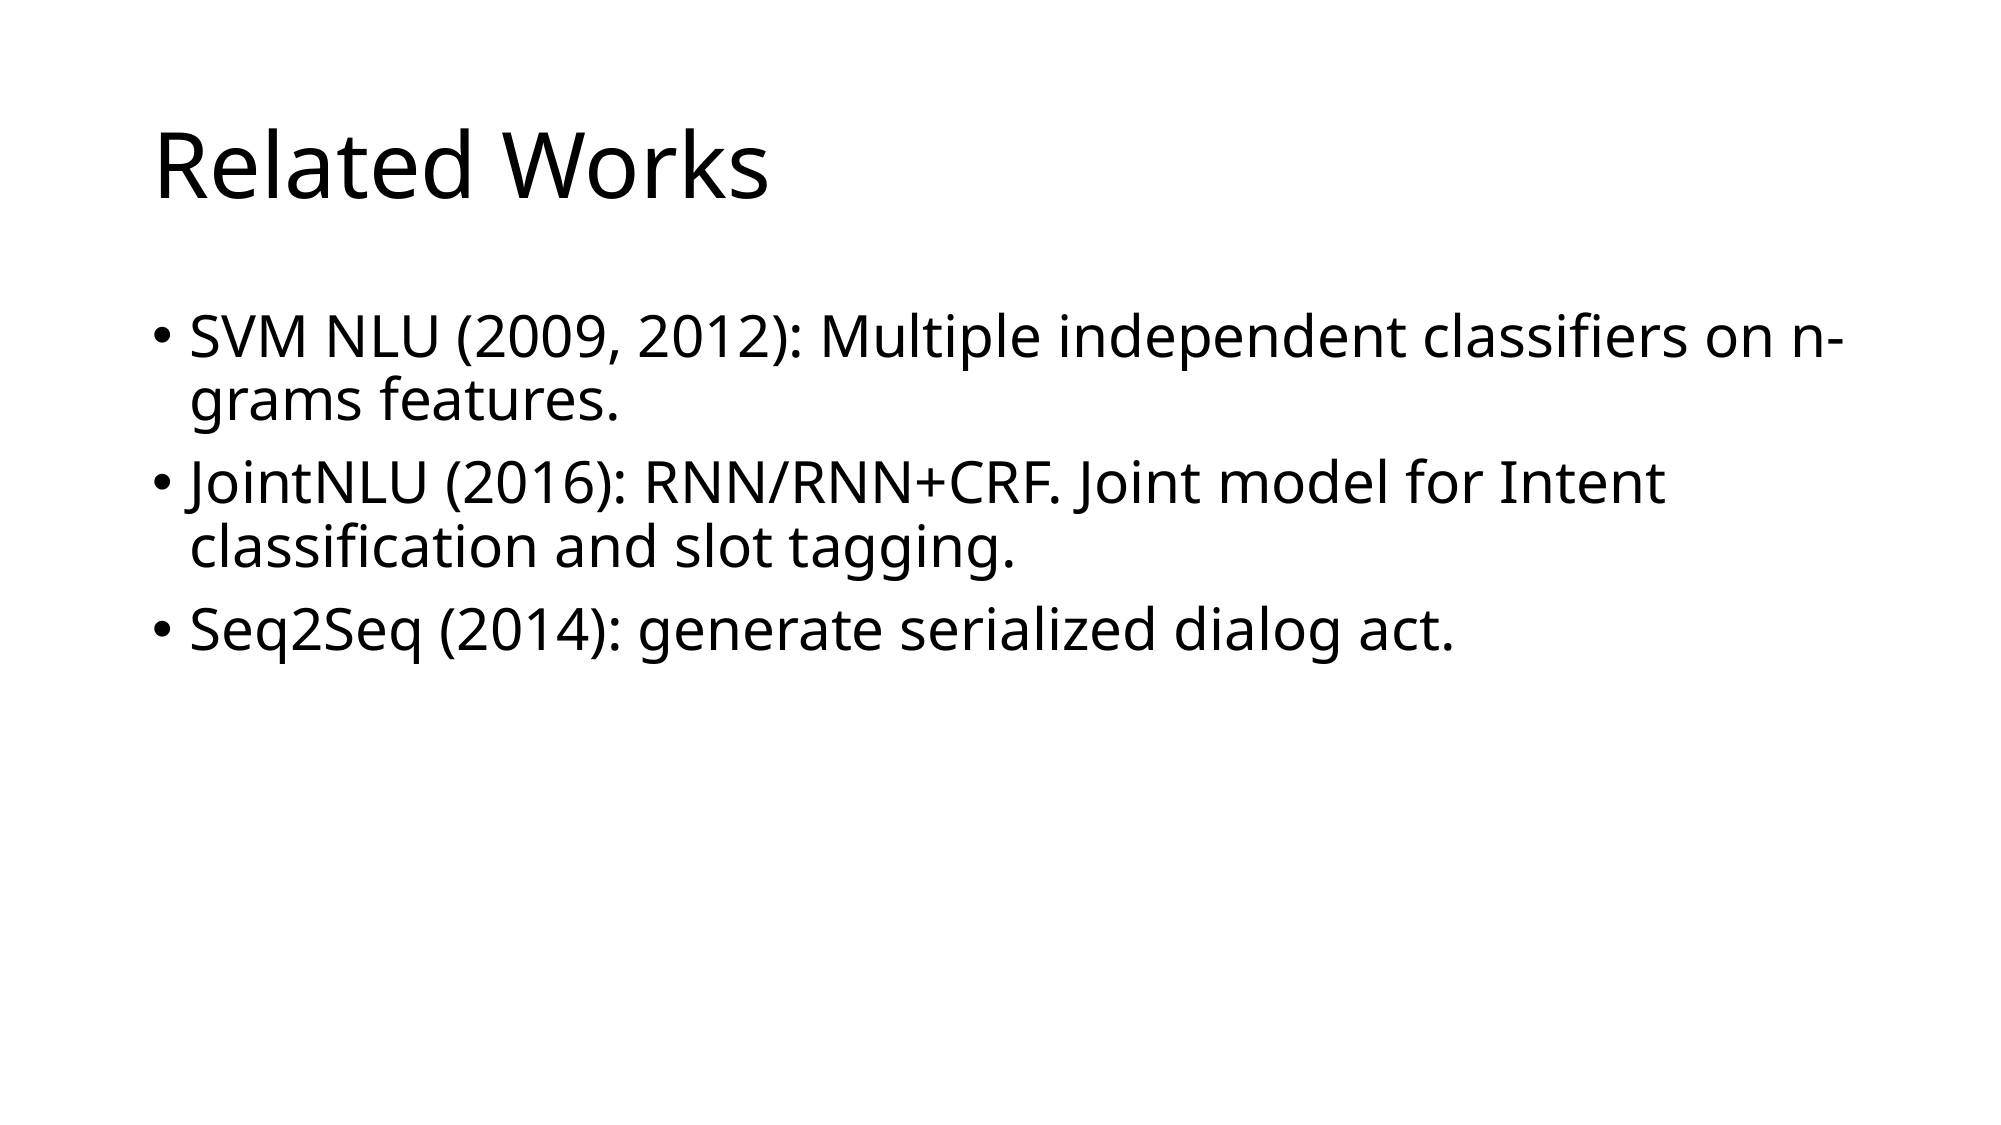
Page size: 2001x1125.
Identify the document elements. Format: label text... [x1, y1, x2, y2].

title Related Works [137, 59, 1863, 278]
list SVM NLU (2009, 2012): Multiple independent classifiers on n-grams features. JointNLU (2016): RNN/RNN+CRF. Joint model for Intent classification and slot tagging. Seq2Seq (2014): generate serialized dialog act. [137, 299, 1863, 1014]
